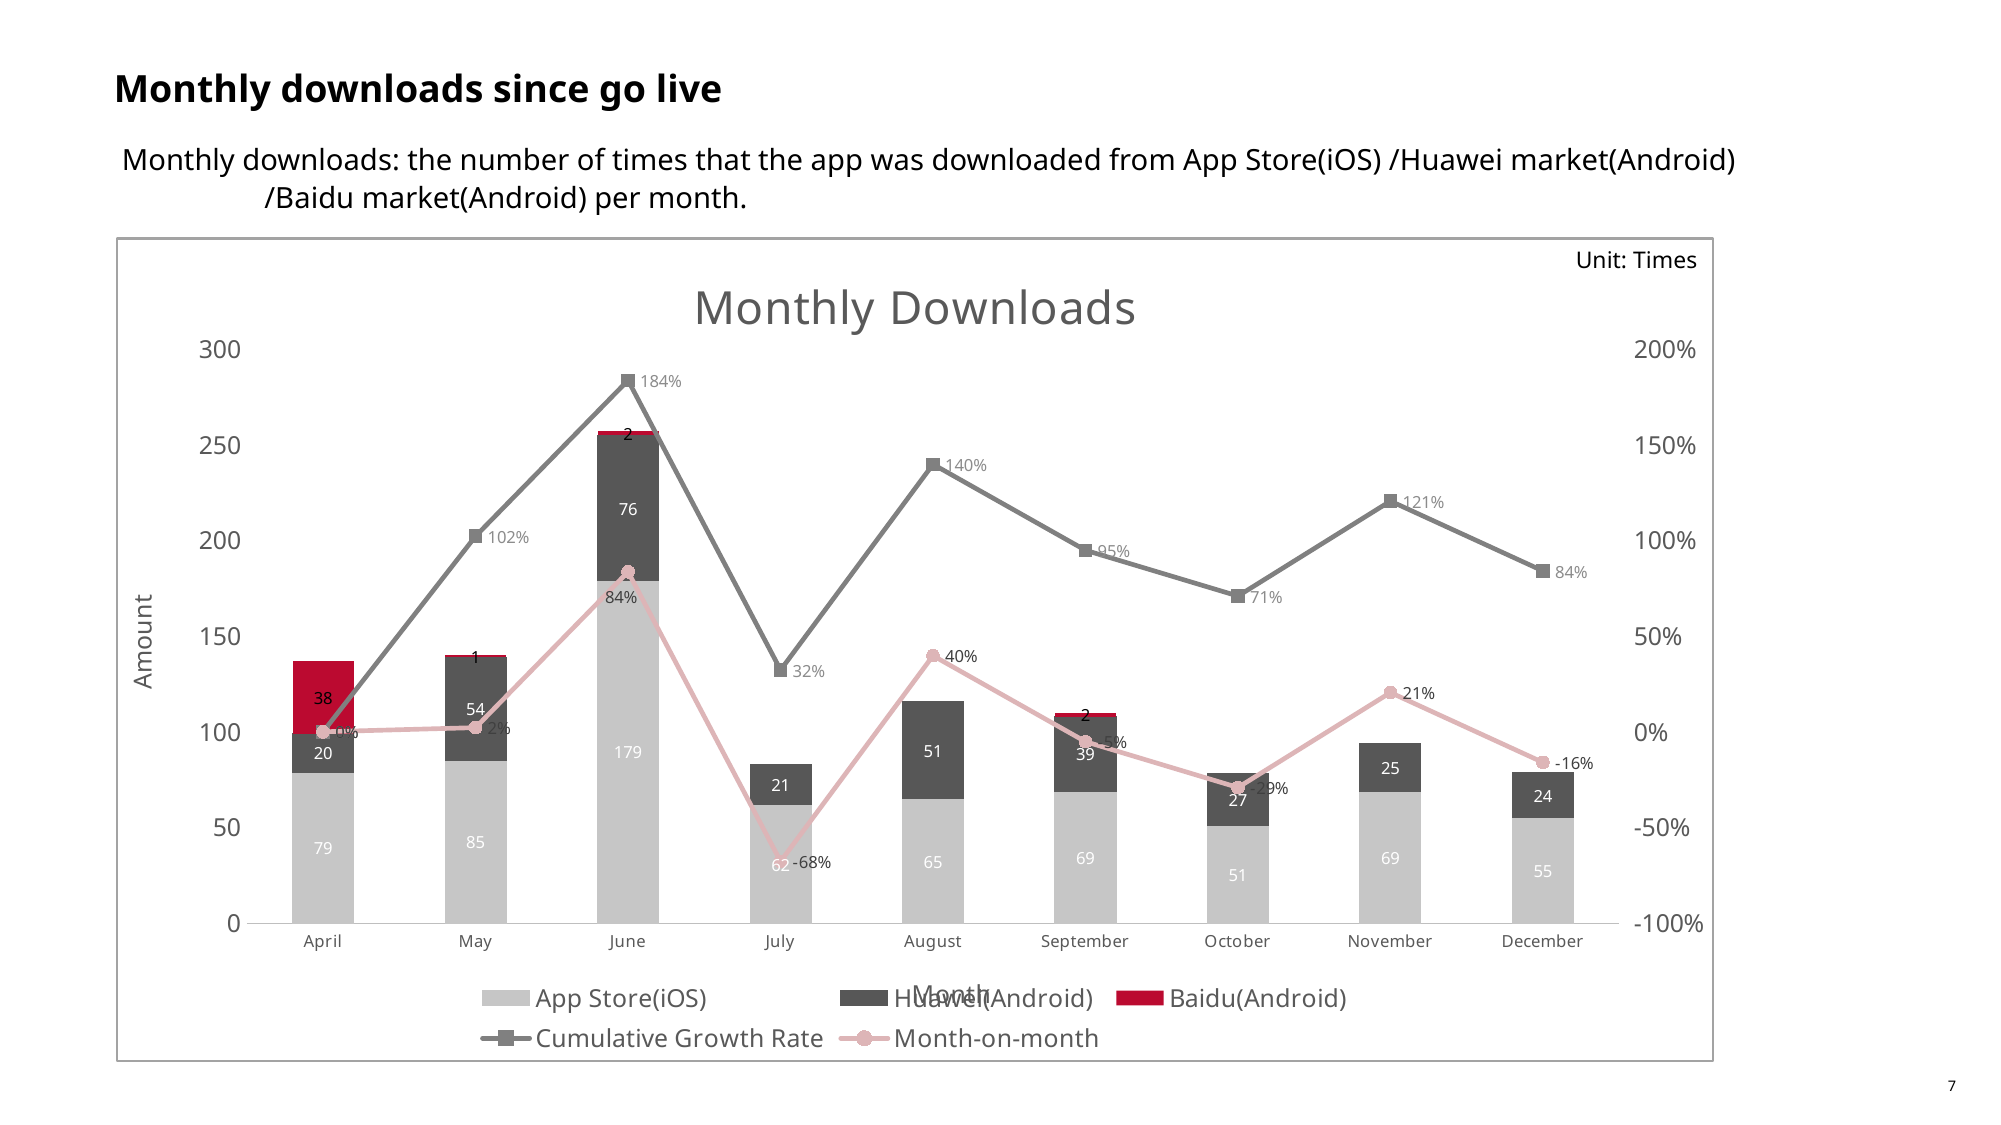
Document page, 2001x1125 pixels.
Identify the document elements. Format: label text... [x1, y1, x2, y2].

title Monthly downloads since go live [114, 60, 1975, 161]
chart [115, 237, 1715, 1063]
text_box Monthly downloads: the number of times that the app was downloaded from App Store(iOS) /Huawei market(Android) /Baidu market(Android) per month. [121, 137, 1745, 215]
